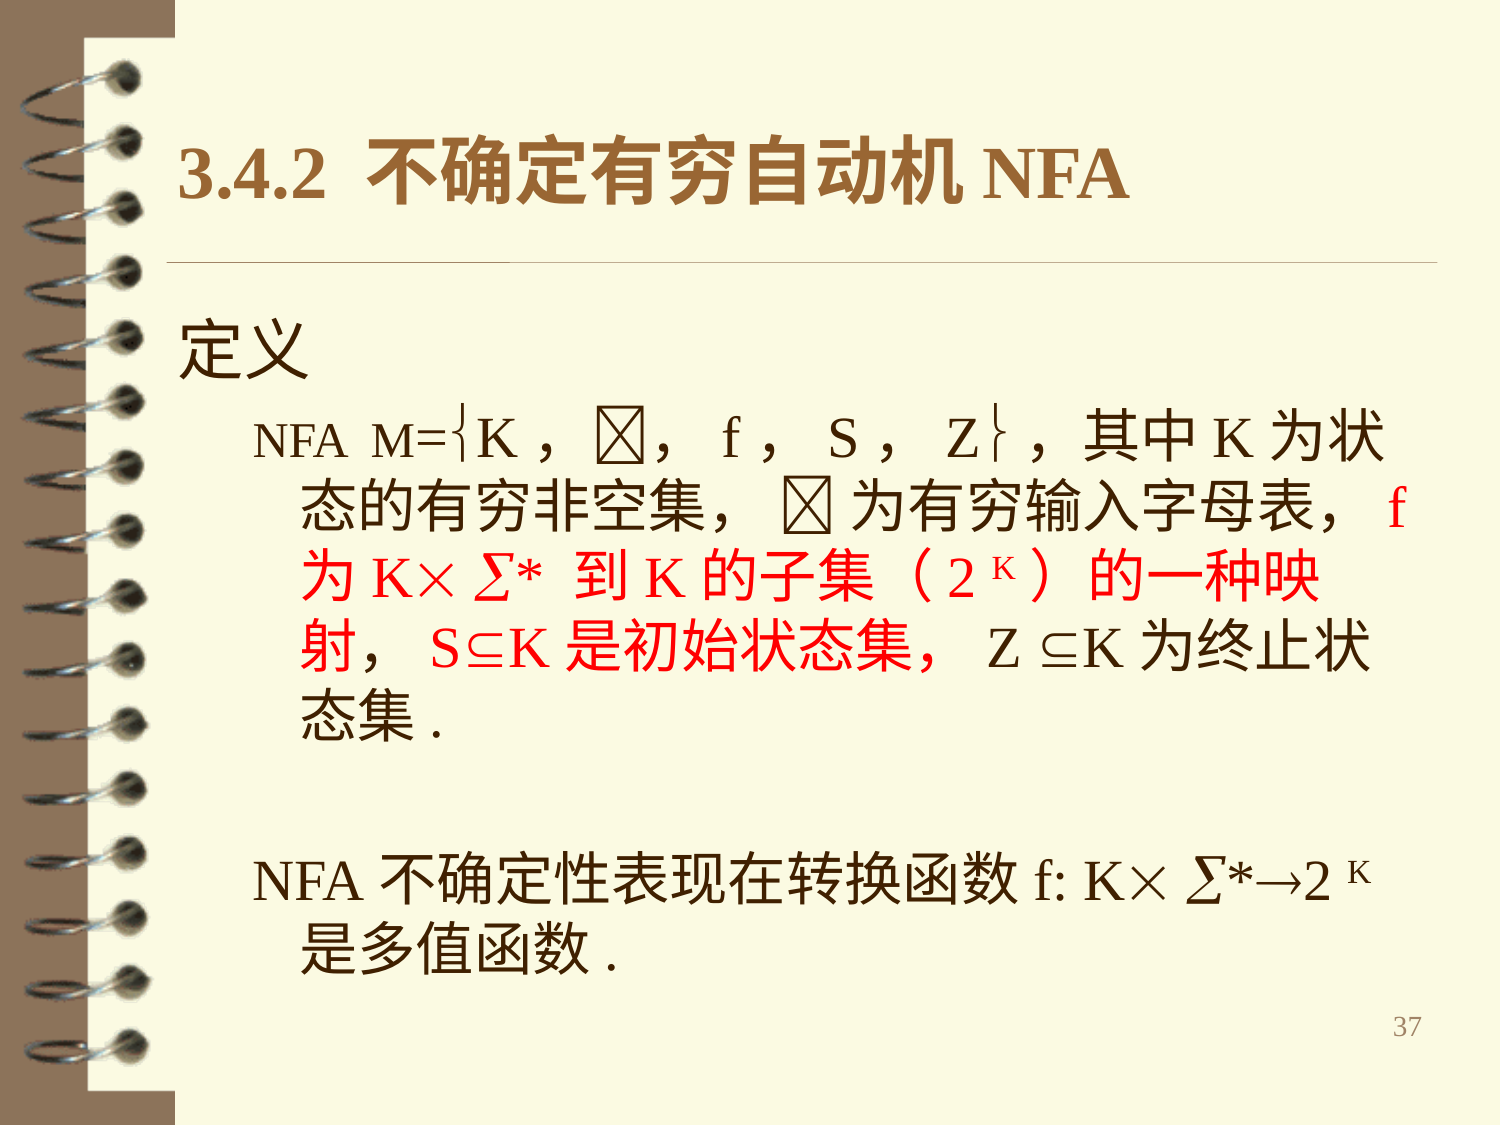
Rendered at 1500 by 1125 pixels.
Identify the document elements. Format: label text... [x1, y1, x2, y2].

picture [0, 0, 175, 1125]
title 3.4.2 不确定有穷自动机NFA [162, 74, 1438, 263]
slide_number 37 [1124, 999, 1438, 1076]
list 定义 NFA M=K，，f，S，Z，其中K为状态的有穷非空集，  为有穷输入字母表，f为K * 到K的子集（2 K）的一种映射，SK是初始状态集，Z K为终止状态集. NFA不确定性表现在转换函数f: K *2 K是多值函数. [162, 299, 1438, 976]
